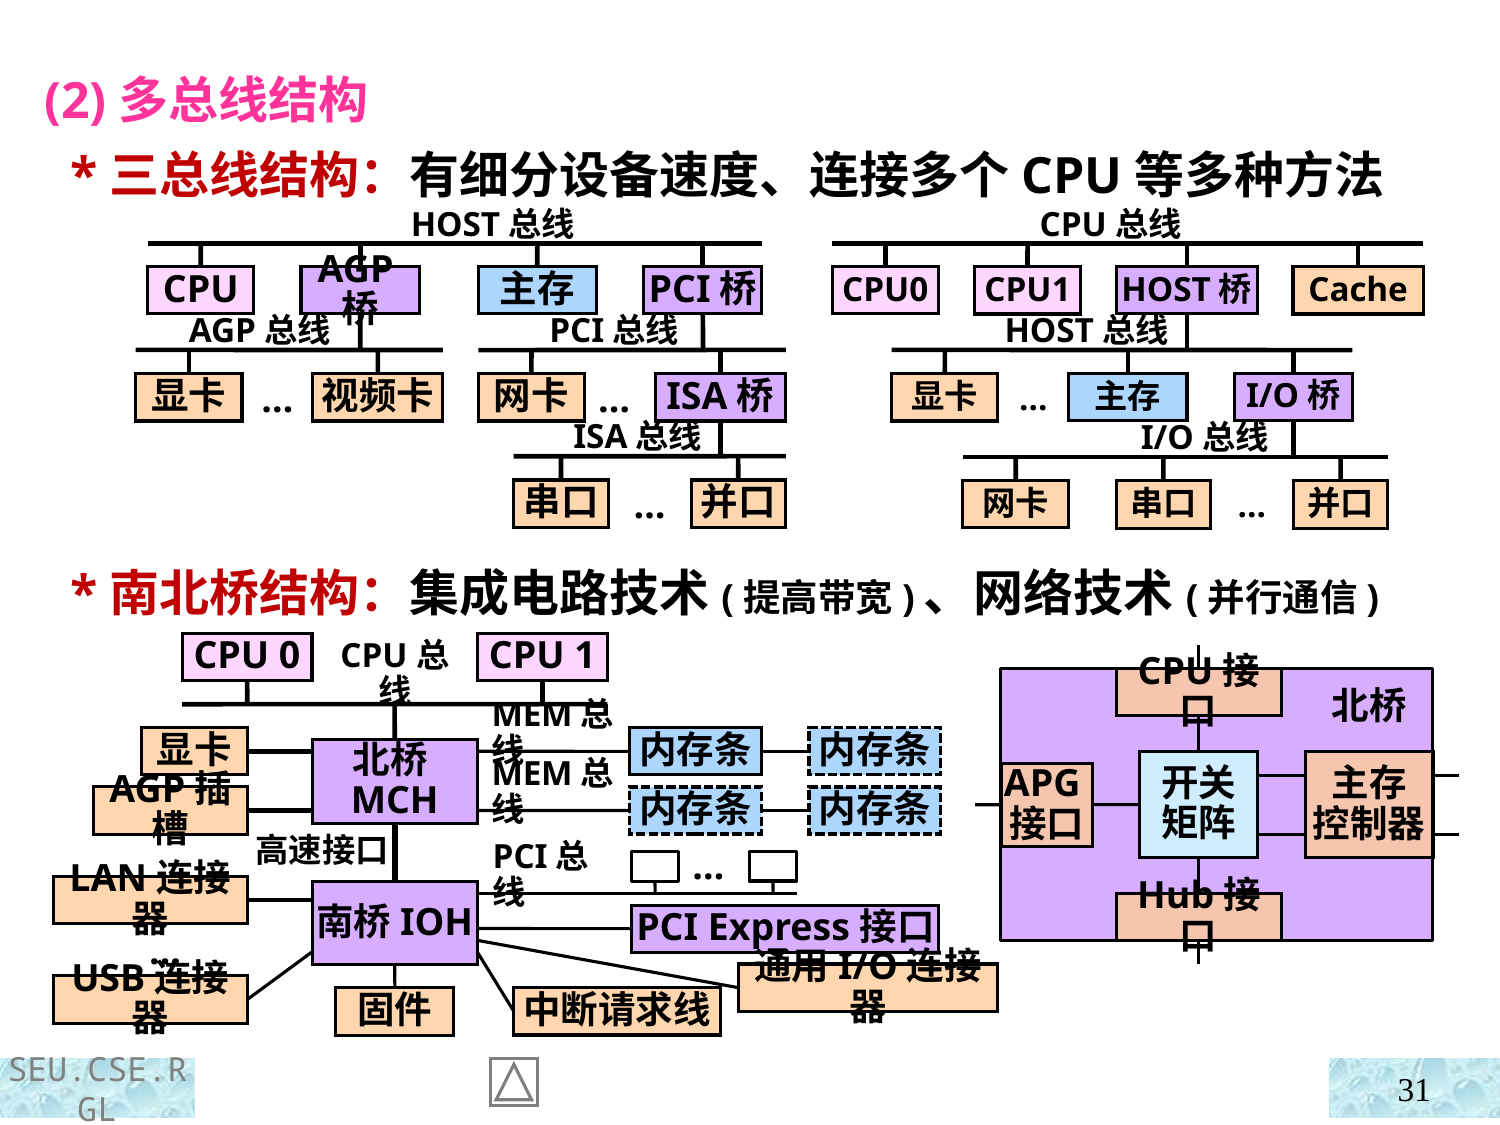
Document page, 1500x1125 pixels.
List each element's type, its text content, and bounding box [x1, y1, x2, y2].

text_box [135, 207, 786, 528]
slide_number 31 [1328, 1058, 1500, 1118]
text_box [831, 207, 1424, 529]
text_box (2)多总线结构 *三总线结构：有细分设备速度、连接多个CPU等多种方法 [29, 45, 1471, 211]
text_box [1003, 644, 1459, 965]
text_box [490, 1058, 538, 1106]
text_box *南北桥结构：集成电路技术(提高带宽)、网络技术(并行通信) [29, 538, 1459, 629]
text_box 作业6-1：P258— 3、4、6 [0, 1058, 195, 1118]
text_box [52, 633, 999, 1036]
